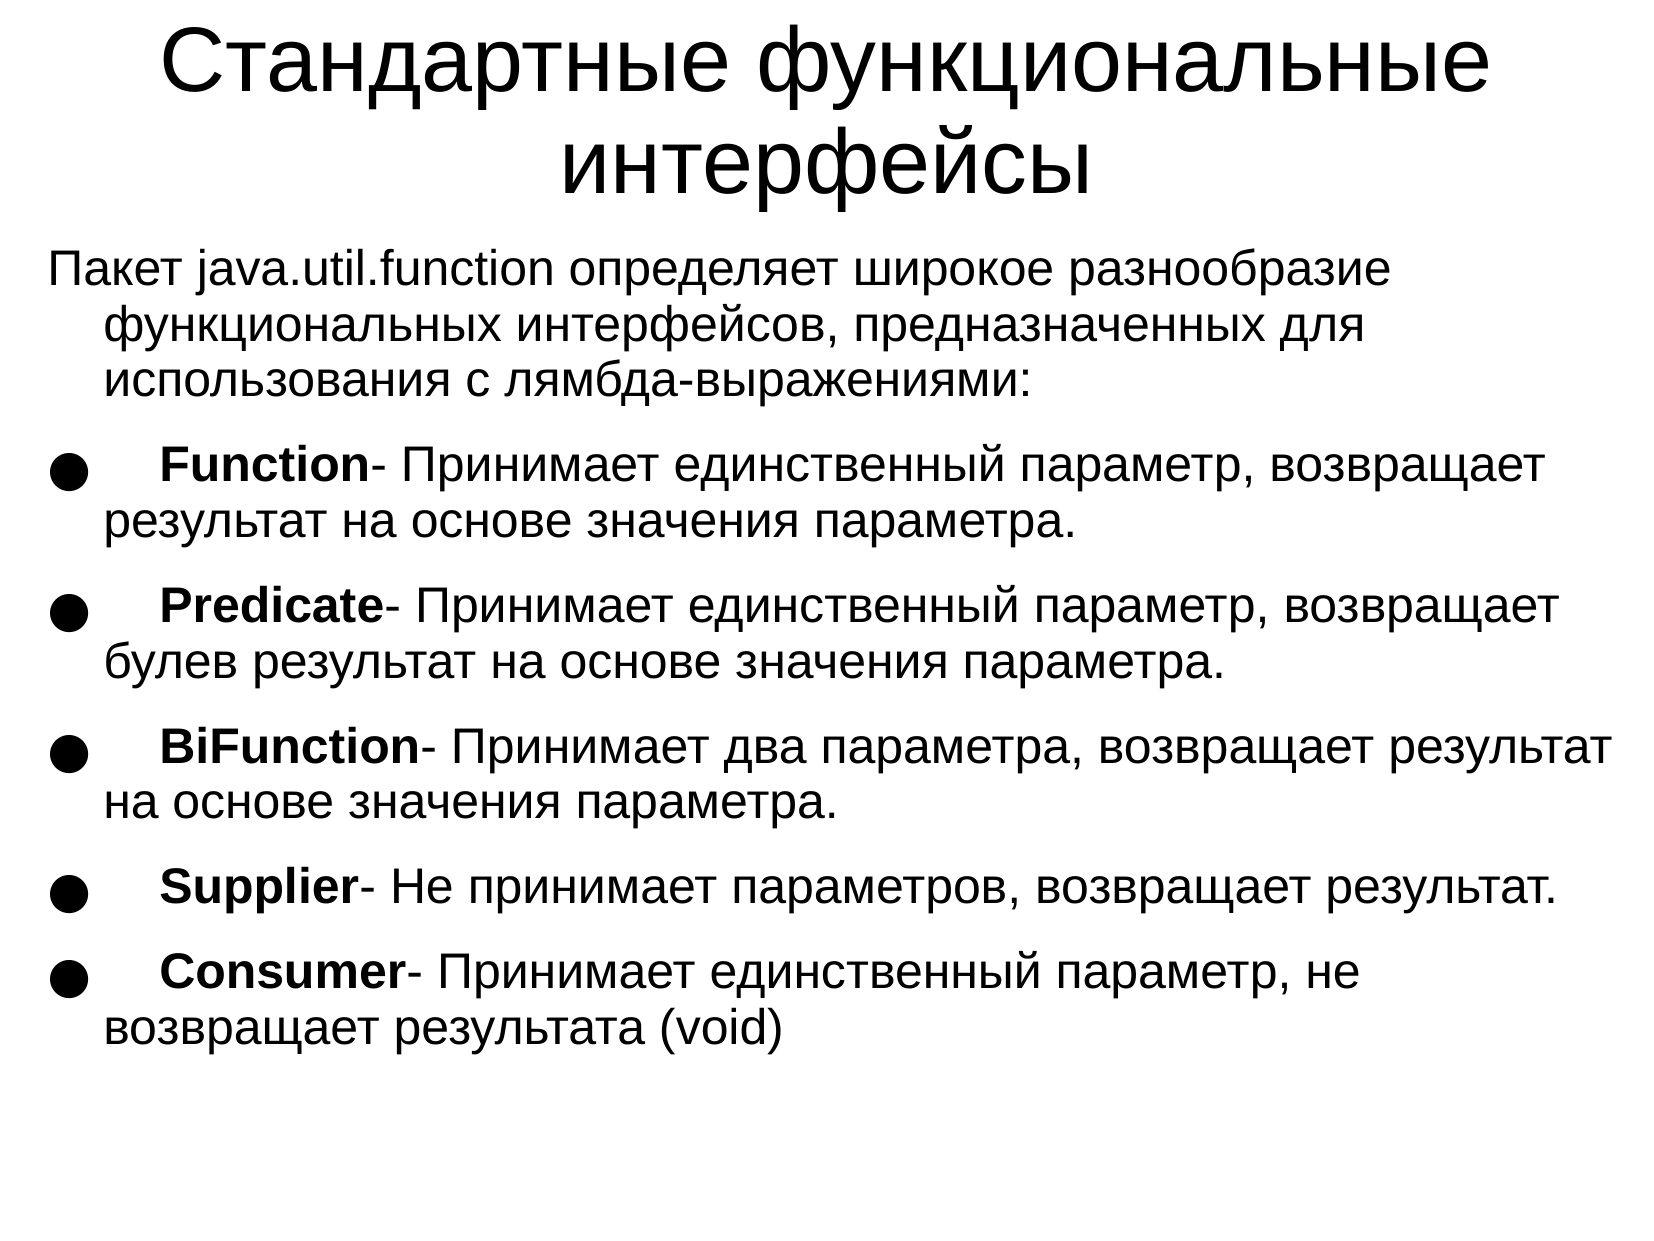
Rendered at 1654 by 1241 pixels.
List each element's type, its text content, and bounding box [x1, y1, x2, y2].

list Пакет java.util.function определяет широкое разнообразие функциональных интерфейсов, предназначенных для использования с лямбда-выражениями: Function- Принимает единственный параметр, возвращает результат на основе значения параметра. Predicate- Принимает единственный параметр, возвращает булев результат на основе значения параметра. BiFunction- Принимает два параметра, возвращает результат на основе значения параметра. Supplier- Не принимает параметров, возвращает результат. Consumer- Принимает единственный параметр, не возвращает результата (void) [47, 236, 1630, 1181]
title Стандартные функциональные интерфейсы [47, 9, 1607, 215]
